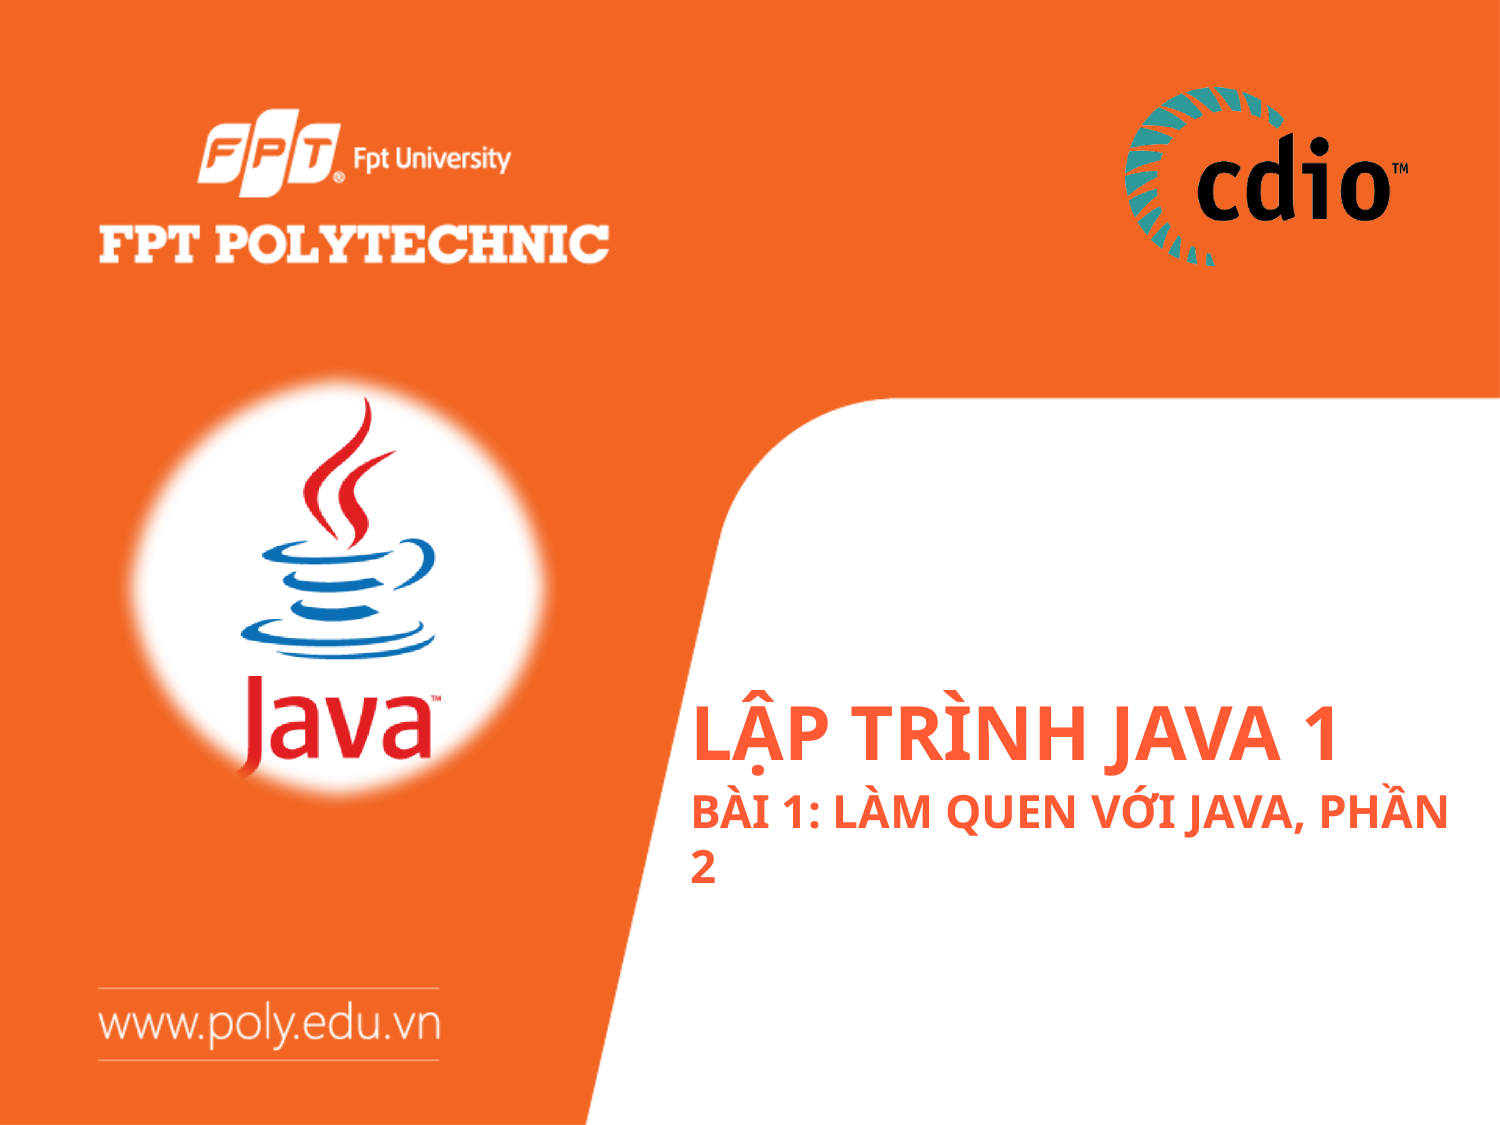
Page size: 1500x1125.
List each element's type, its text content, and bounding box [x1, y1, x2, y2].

subtitle Bài 1: Làm quen với Java, Phần 2 [675, 774, 1500, 938]
picture [0, 0, 1500, 1125]
title Lập trình Java 1 [675, 662, 1500, 774]
